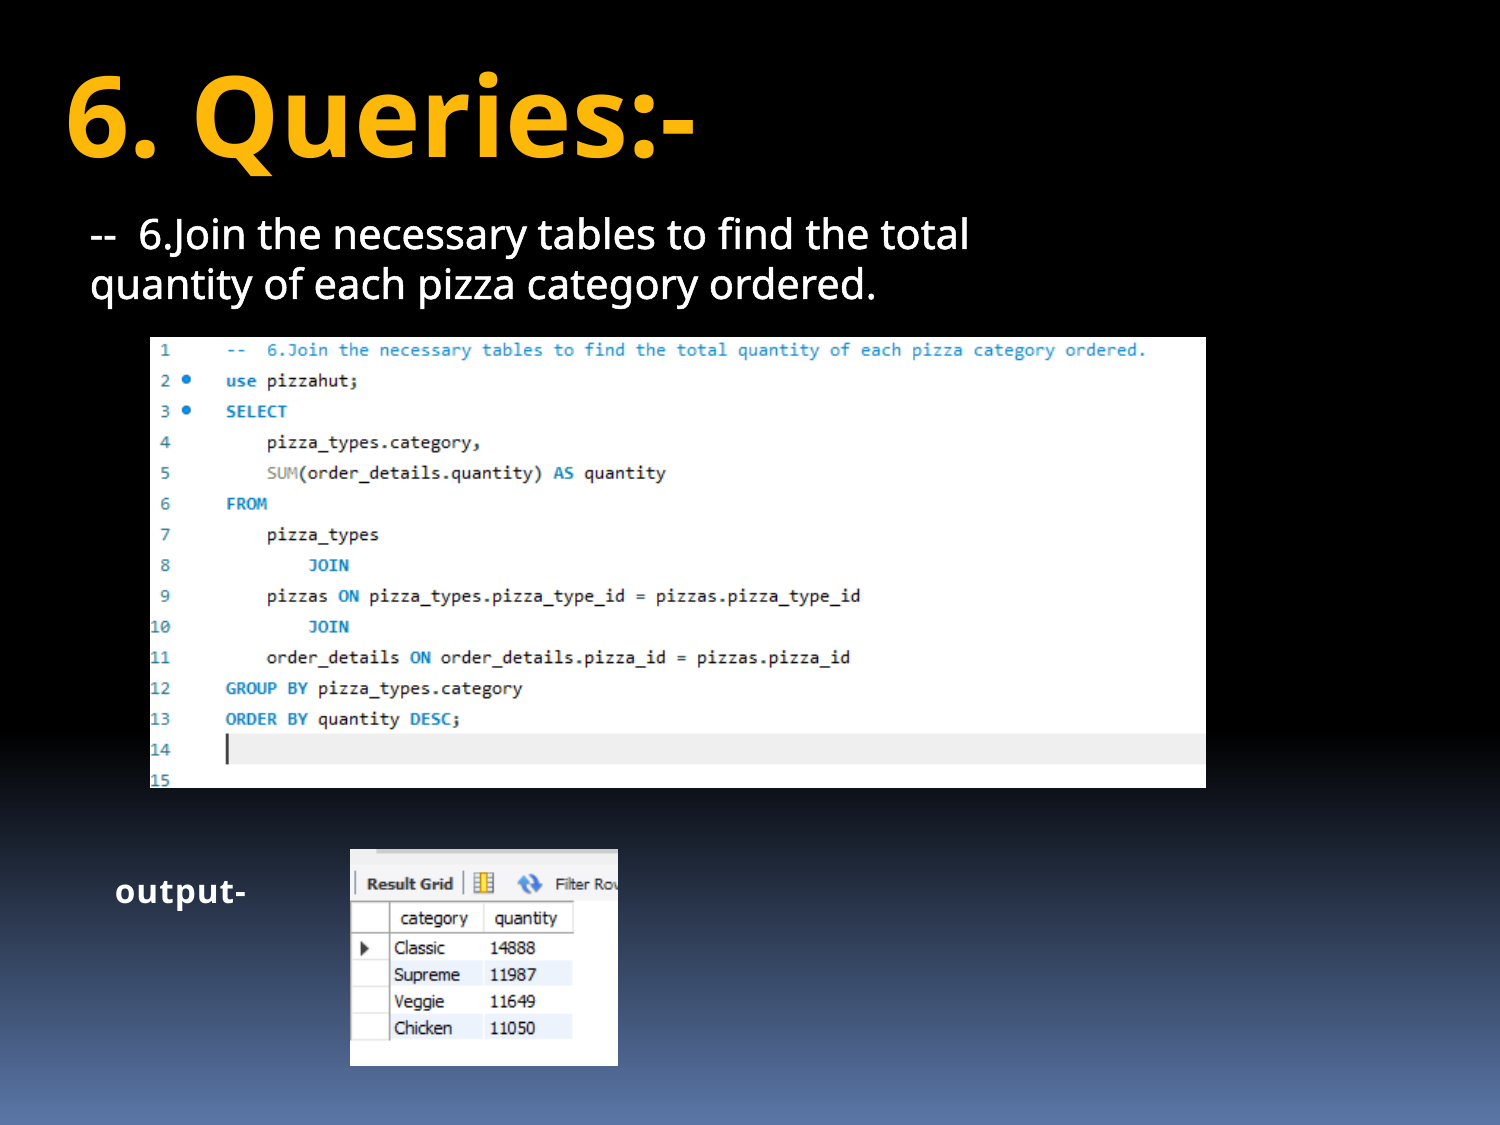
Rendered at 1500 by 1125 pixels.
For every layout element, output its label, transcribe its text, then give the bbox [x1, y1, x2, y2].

picture [149, 336, 1206, 788]
text_box output- [99, 862, 341, 918]
picture [349, 849, 618, 1067]
text_box 6. Queries:- [49, 37, 713, 188]
text_box -- 6.Join the necessary tables to find the total quantity of each pizza category ordered. [74, 199, 1138, 315]
